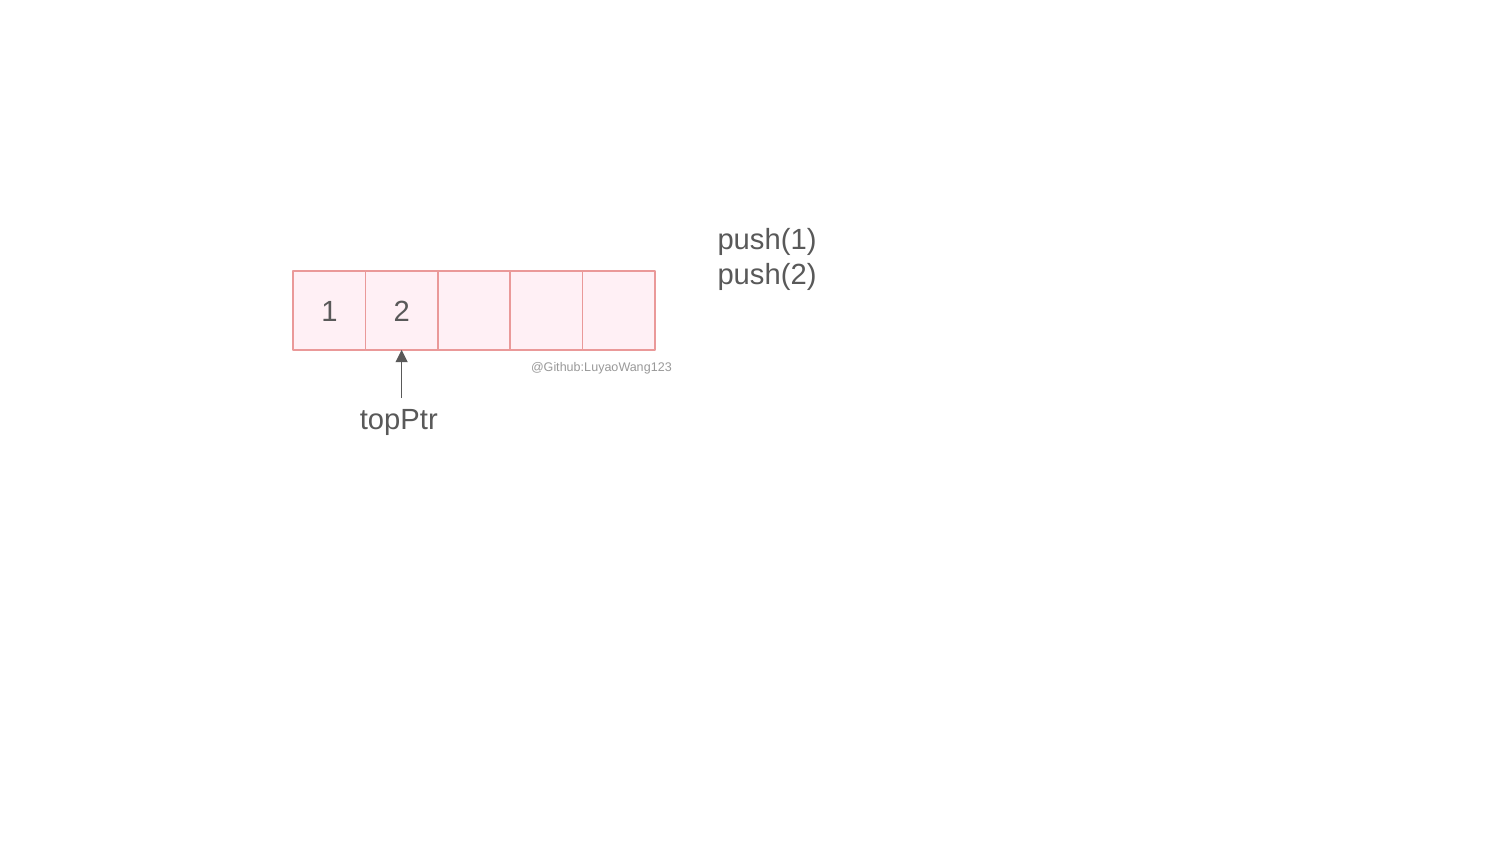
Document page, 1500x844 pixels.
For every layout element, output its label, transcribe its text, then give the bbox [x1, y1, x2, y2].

text_box [582, 270, 655, 350]
text_box @Github:LuyaoWang123 [516, 351, 901, 382]
text_box topPtr [344, 385, 459, 451]
text_box 1 [297, 277, 361, 343]
text_box 2 [370, 277, 434, 343]
text_box [365, 270, 437, 350]
text_box [437, 270, 510, 350]
text_box push(1) push(2) [702, 205, 1219, 306]
text_box [510, 270, 582, 350]
text_box [293, 270, 365, 350]
